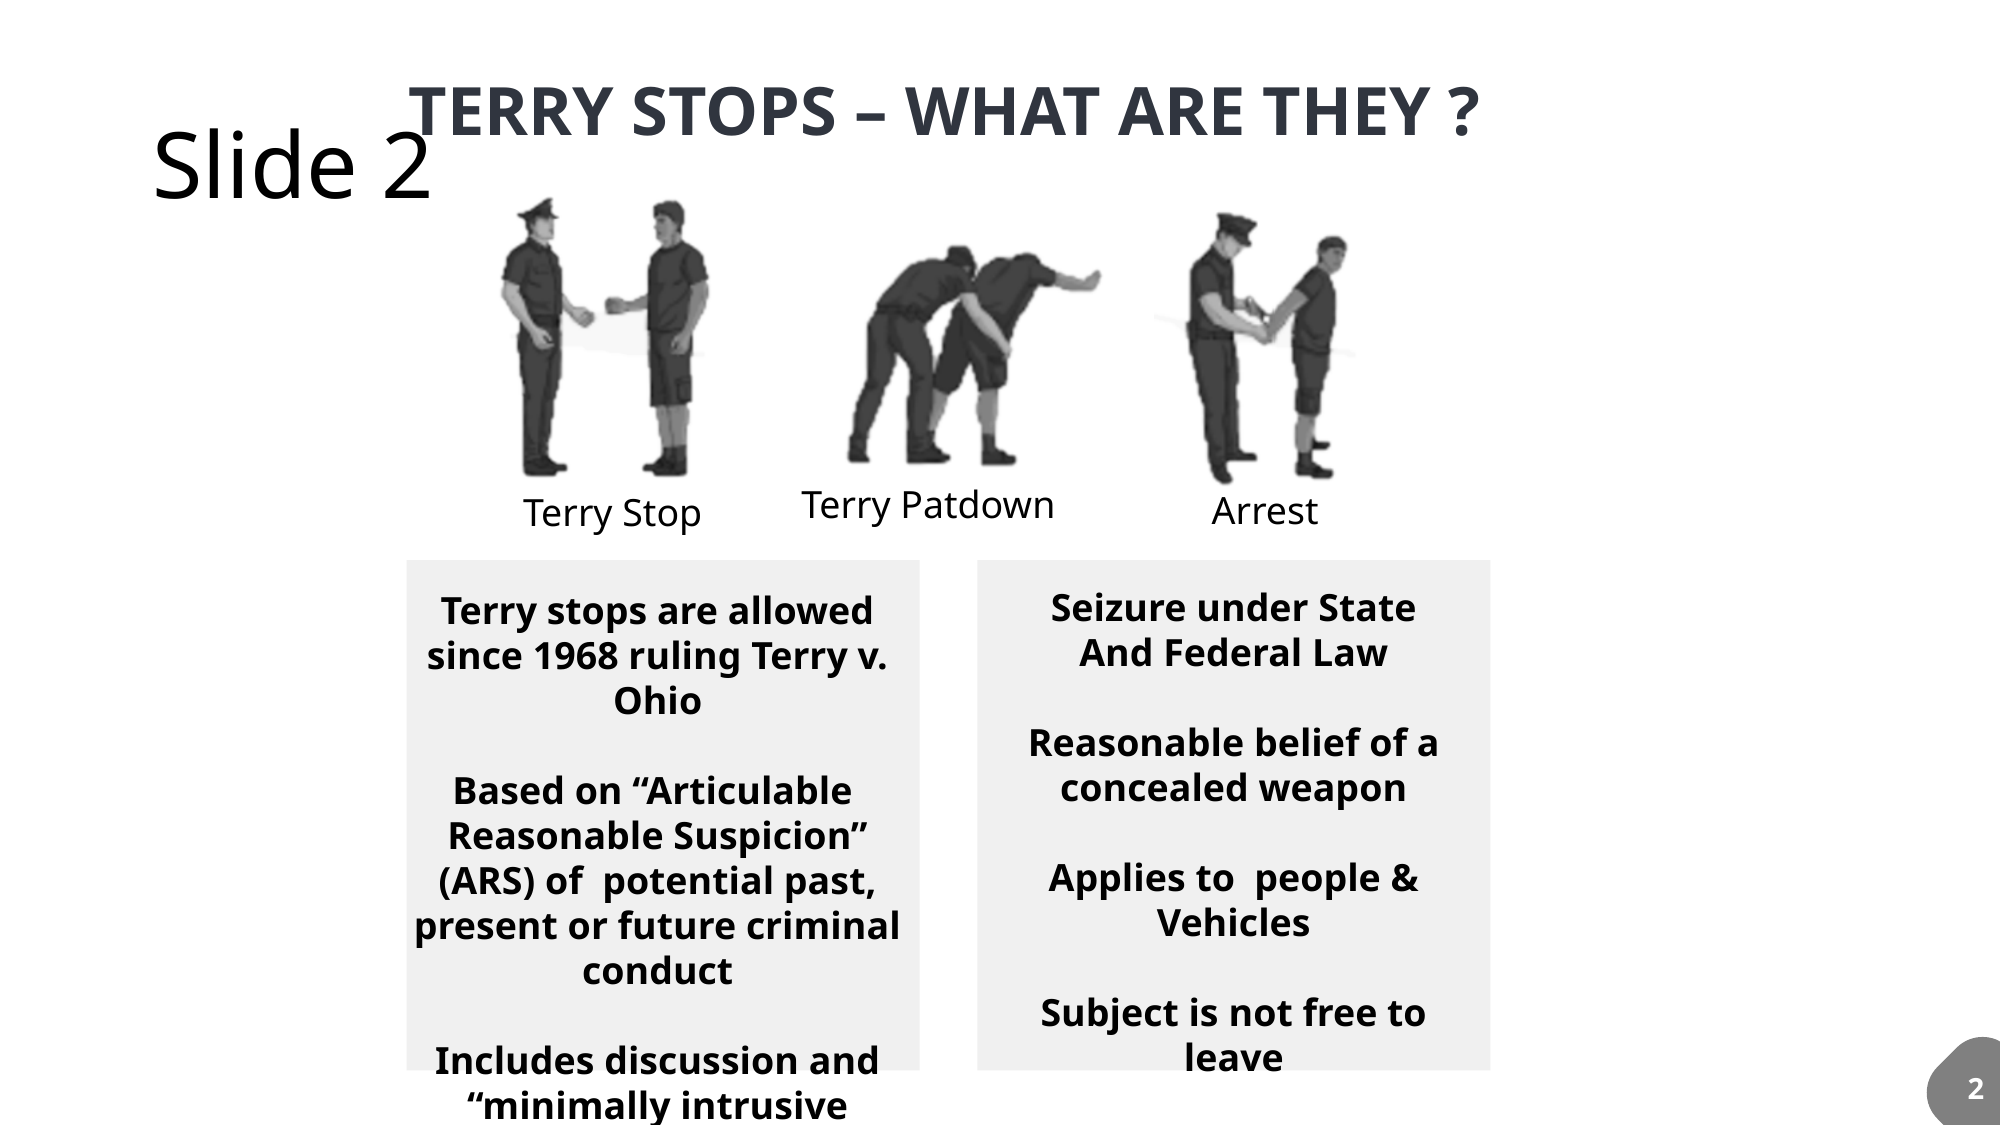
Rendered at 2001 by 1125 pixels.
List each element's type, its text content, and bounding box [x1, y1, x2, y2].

title Slide 2 [137, 59, 1863, 278]
text_box [406, 559, 921, 1071]
text_box Terry Patdown [786, 473, 826, 533]
text_box [976, 559, 1492, 1071]
text_box Arrest [1196, 507, 1334, 539]
text_box 2 [1952, 1063, 2000, 1113]
text_box [1925, 1035, 2000, 1125]
text_box Terry stops are allowed since 1968 ruling Terry v. Ohio Based on “Articulable Reasonable Suspicion” (ARS) of potential past, present or future criminal conduct Includes discussion and “minimally intrusive seizure” [406, 586, 909, 1125]
text_box Seizure under State And Federal Law Reasonable belief of a concealed weapon Applies to people & Vehicles Subject is not free to leave [1014, 584, 1454, 1080]
picture [439, 139, 756, 551]
picture [826, 163, 1141, 547]
picture [1154, 147, 1394, 507]
